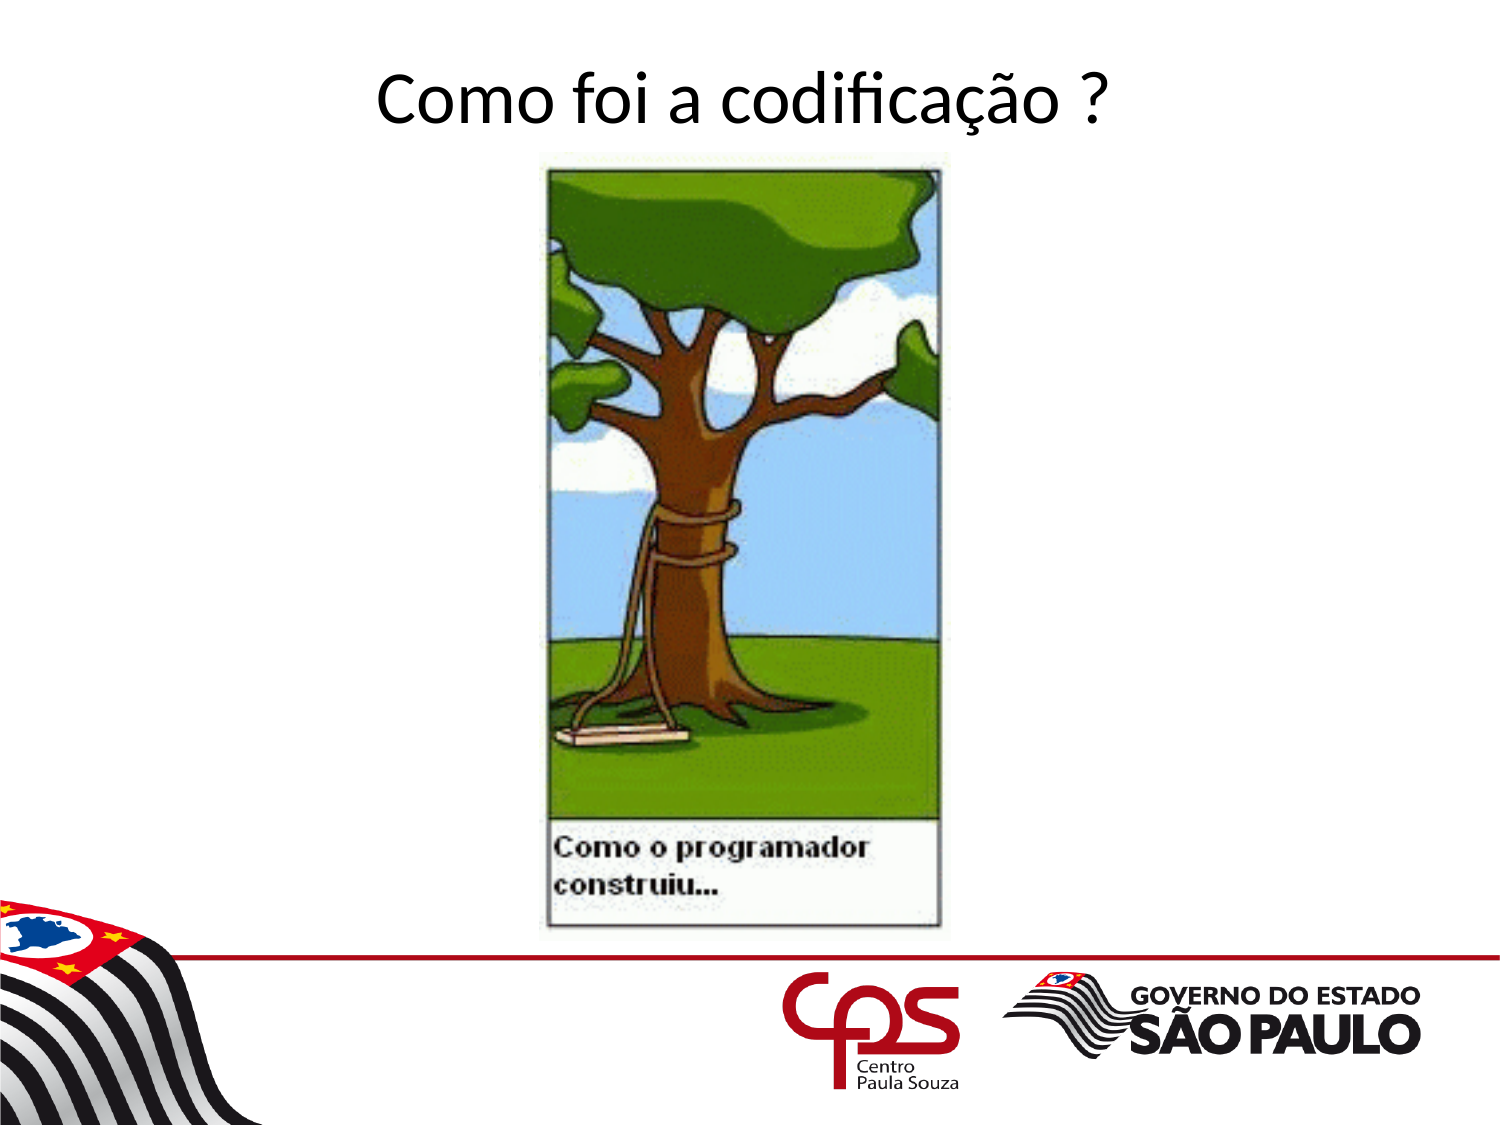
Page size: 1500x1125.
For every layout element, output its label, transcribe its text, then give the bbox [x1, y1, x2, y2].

picture [0, 152, 1500, 1125]
title Como foi a codificação ? [265, 0, 1225, 188]
